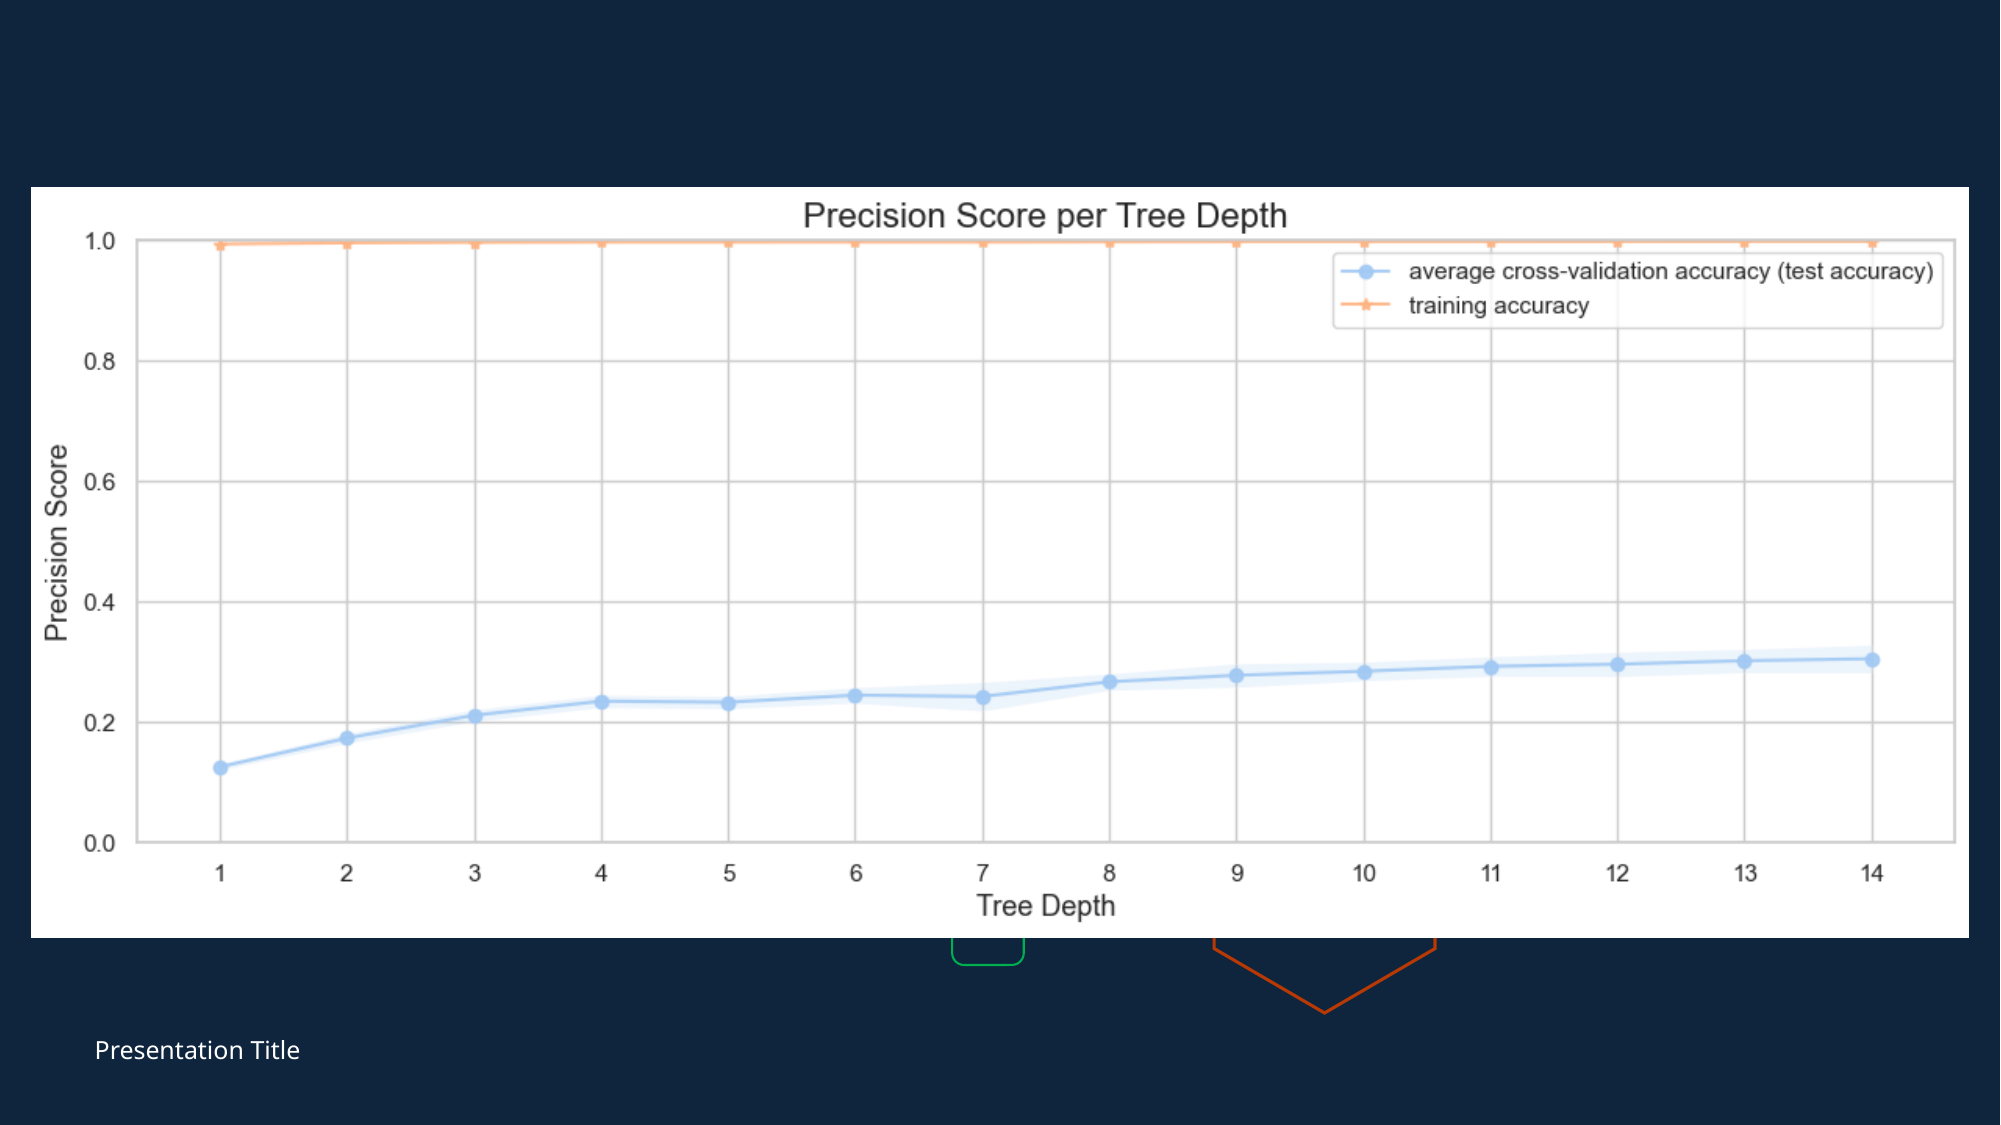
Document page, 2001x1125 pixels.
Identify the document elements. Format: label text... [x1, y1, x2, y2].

text_box [951, 938, 1025, 967]
footer Presentation Title [79, 1020, 755, 1080]
picture [31, 86, 1969, 938]
